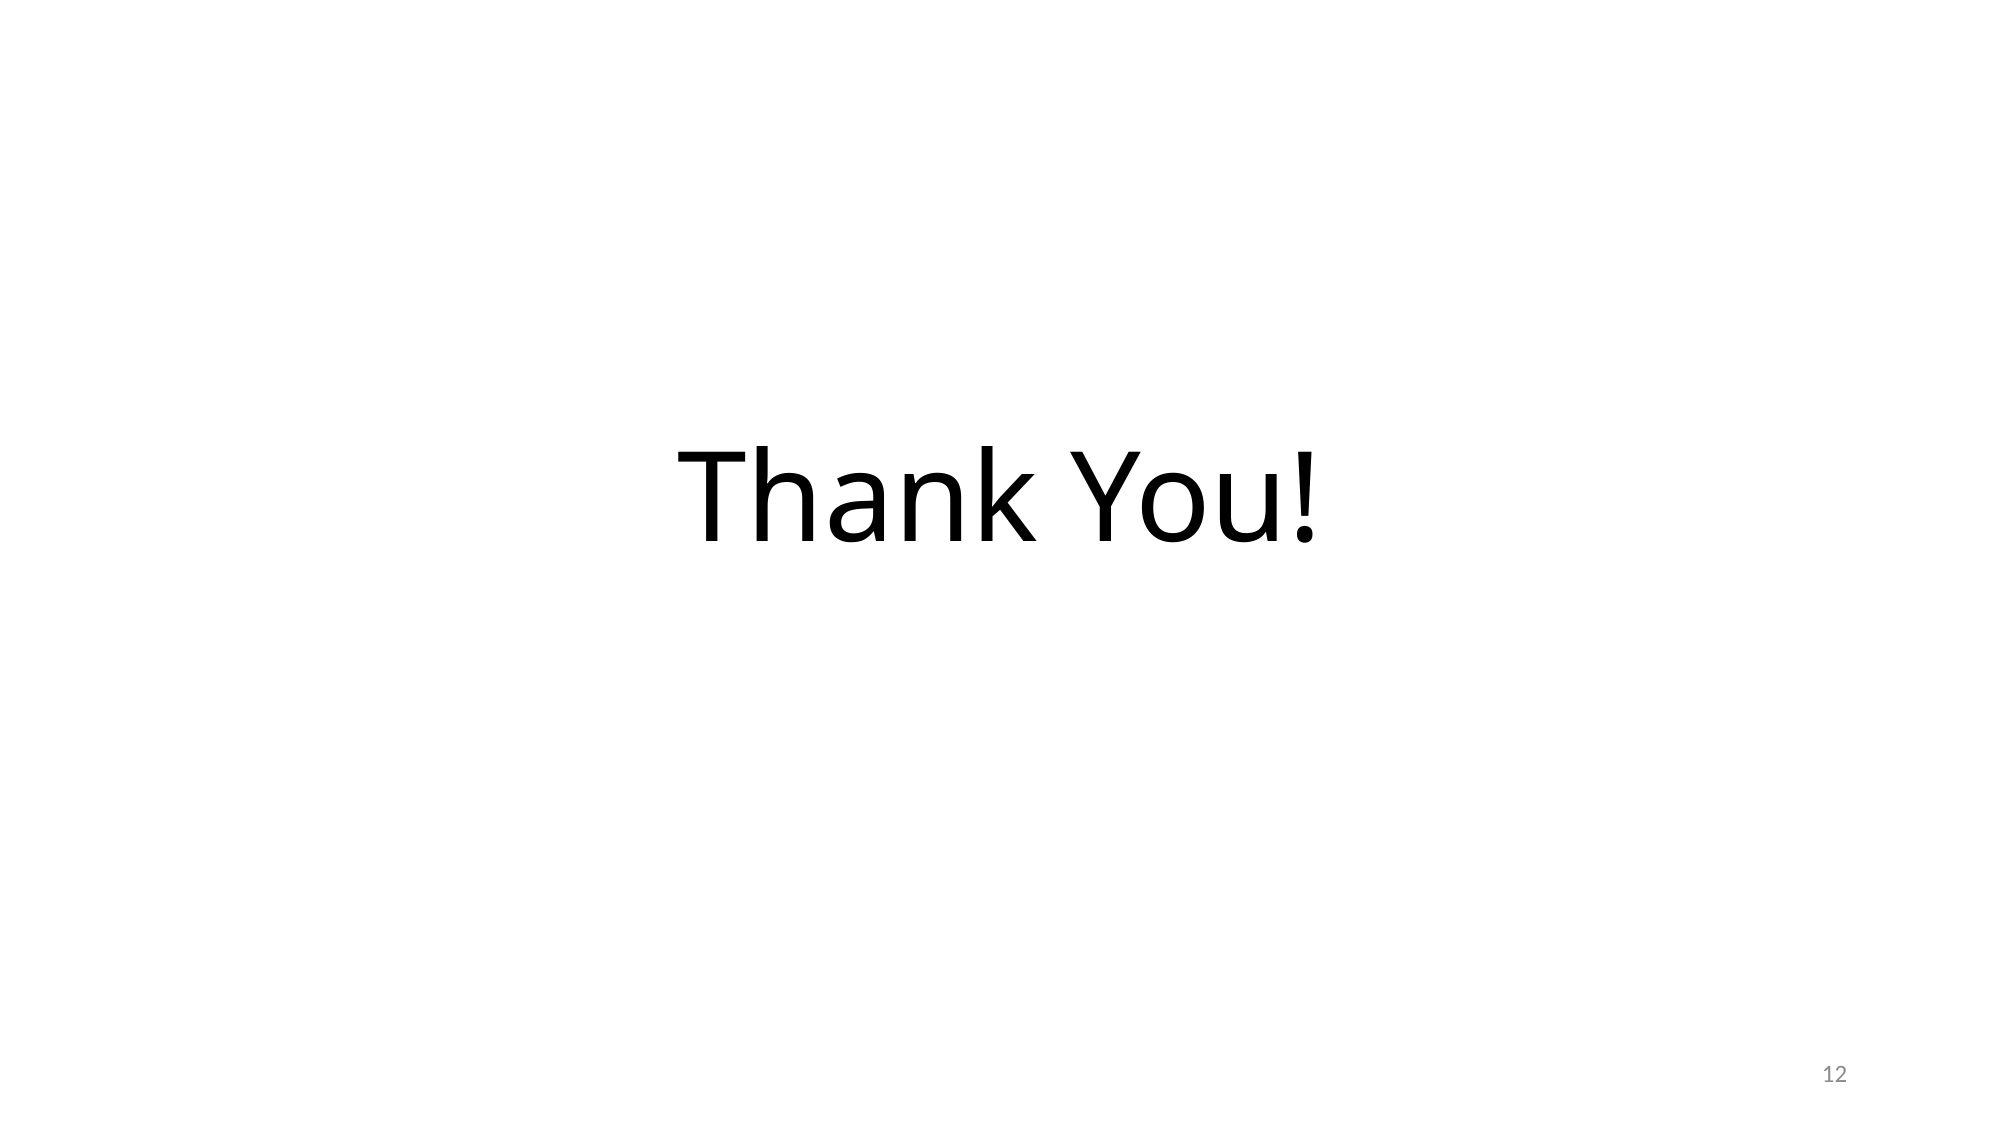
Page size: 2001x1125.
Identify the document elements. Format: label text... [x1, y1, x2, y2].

slide_number 12 [1412, 1042, 1863, 1103]
title Thank You! [249, 184, 1750, 576]
